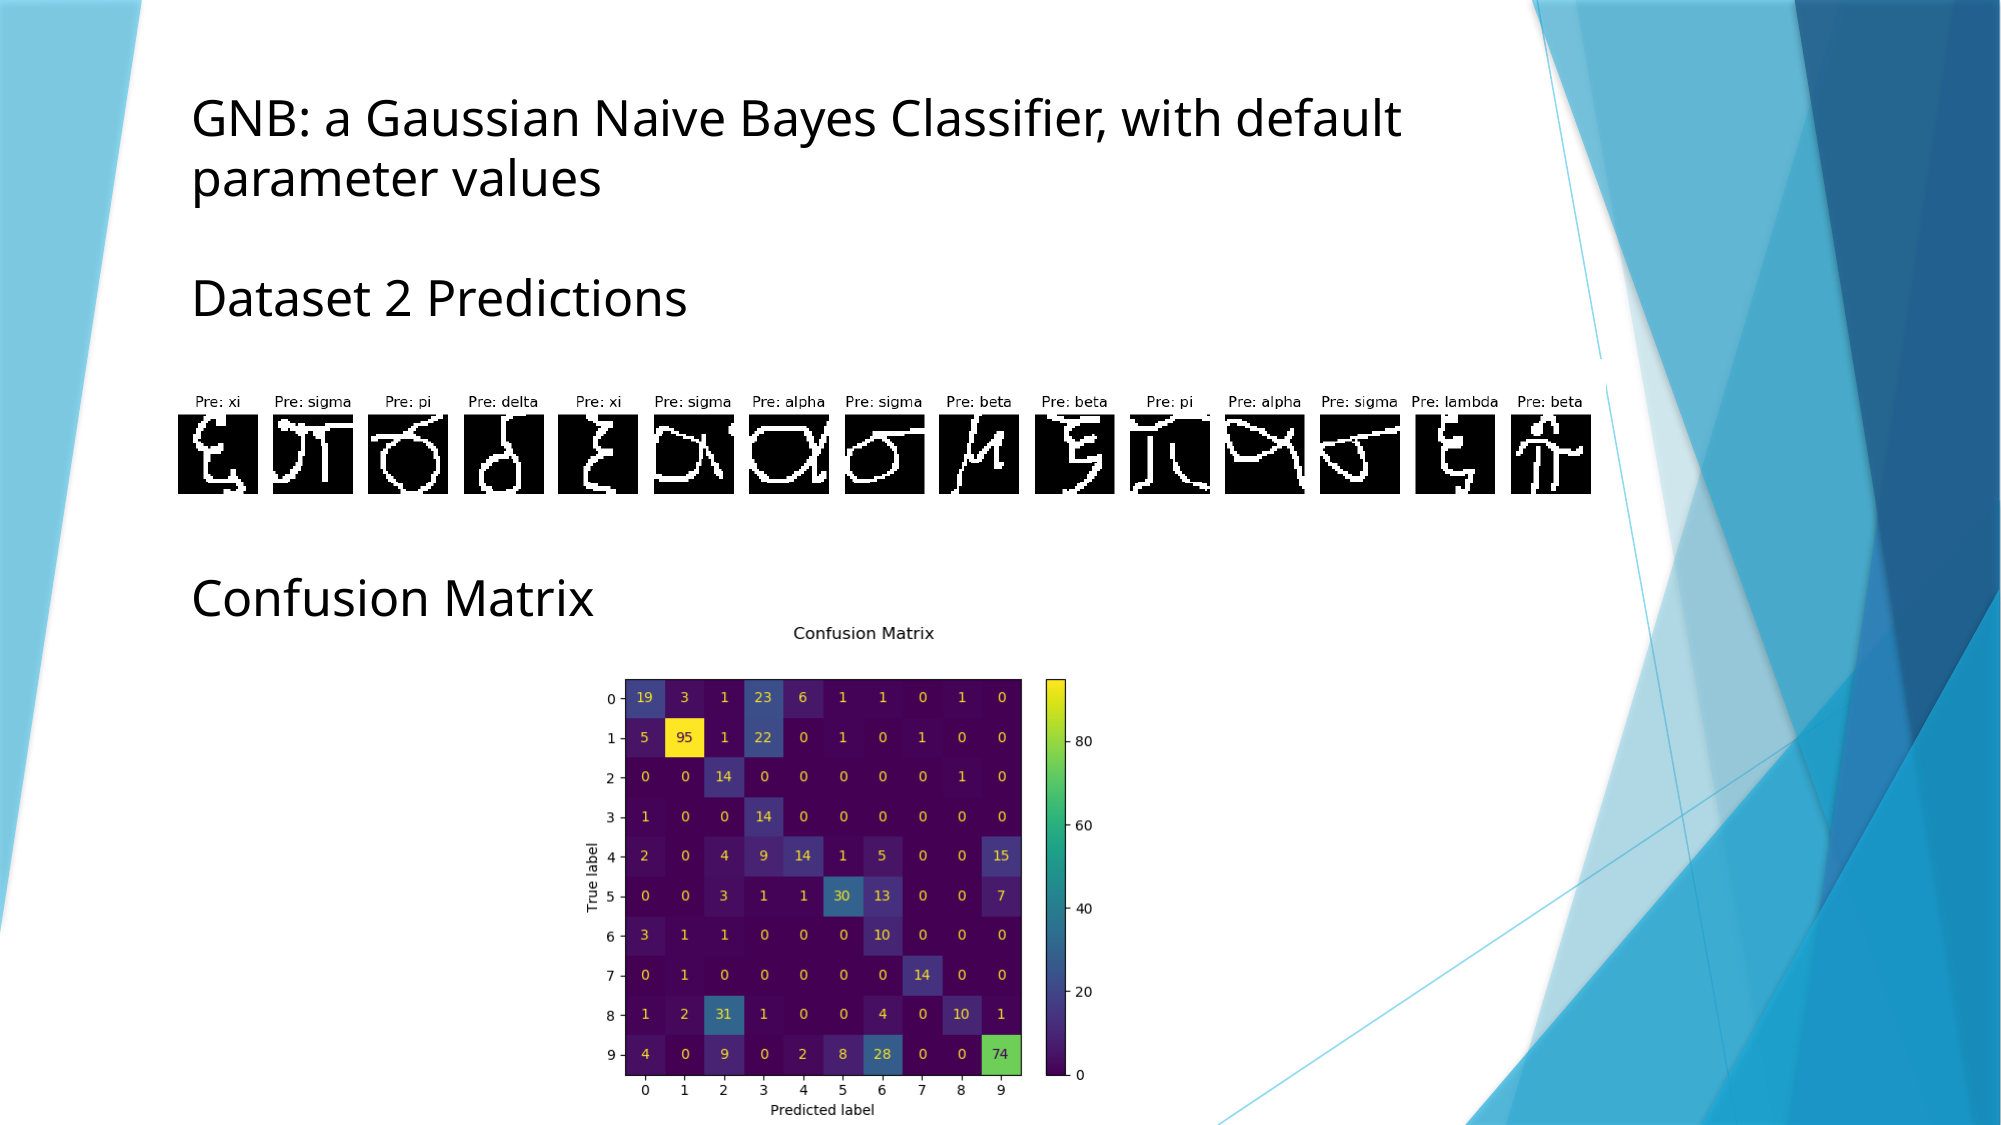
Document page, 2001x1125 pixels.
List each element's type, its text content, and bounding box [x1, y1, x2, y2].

picture [157, 359, 1606, 532]
text_box GNB: a Gaussian Naive Bayes Classifier, with default parameter values Dataset 2 Predictions Confusion Matrix [176, 79, 1489, 358]
text_box GNB: a Gaussian Naive Bayes Classifier, with default parameter values Dataset 2 Predictions Confusion Matrix [176, 540, 1489, 634]
picture [560, 621, 1132, 1125]
